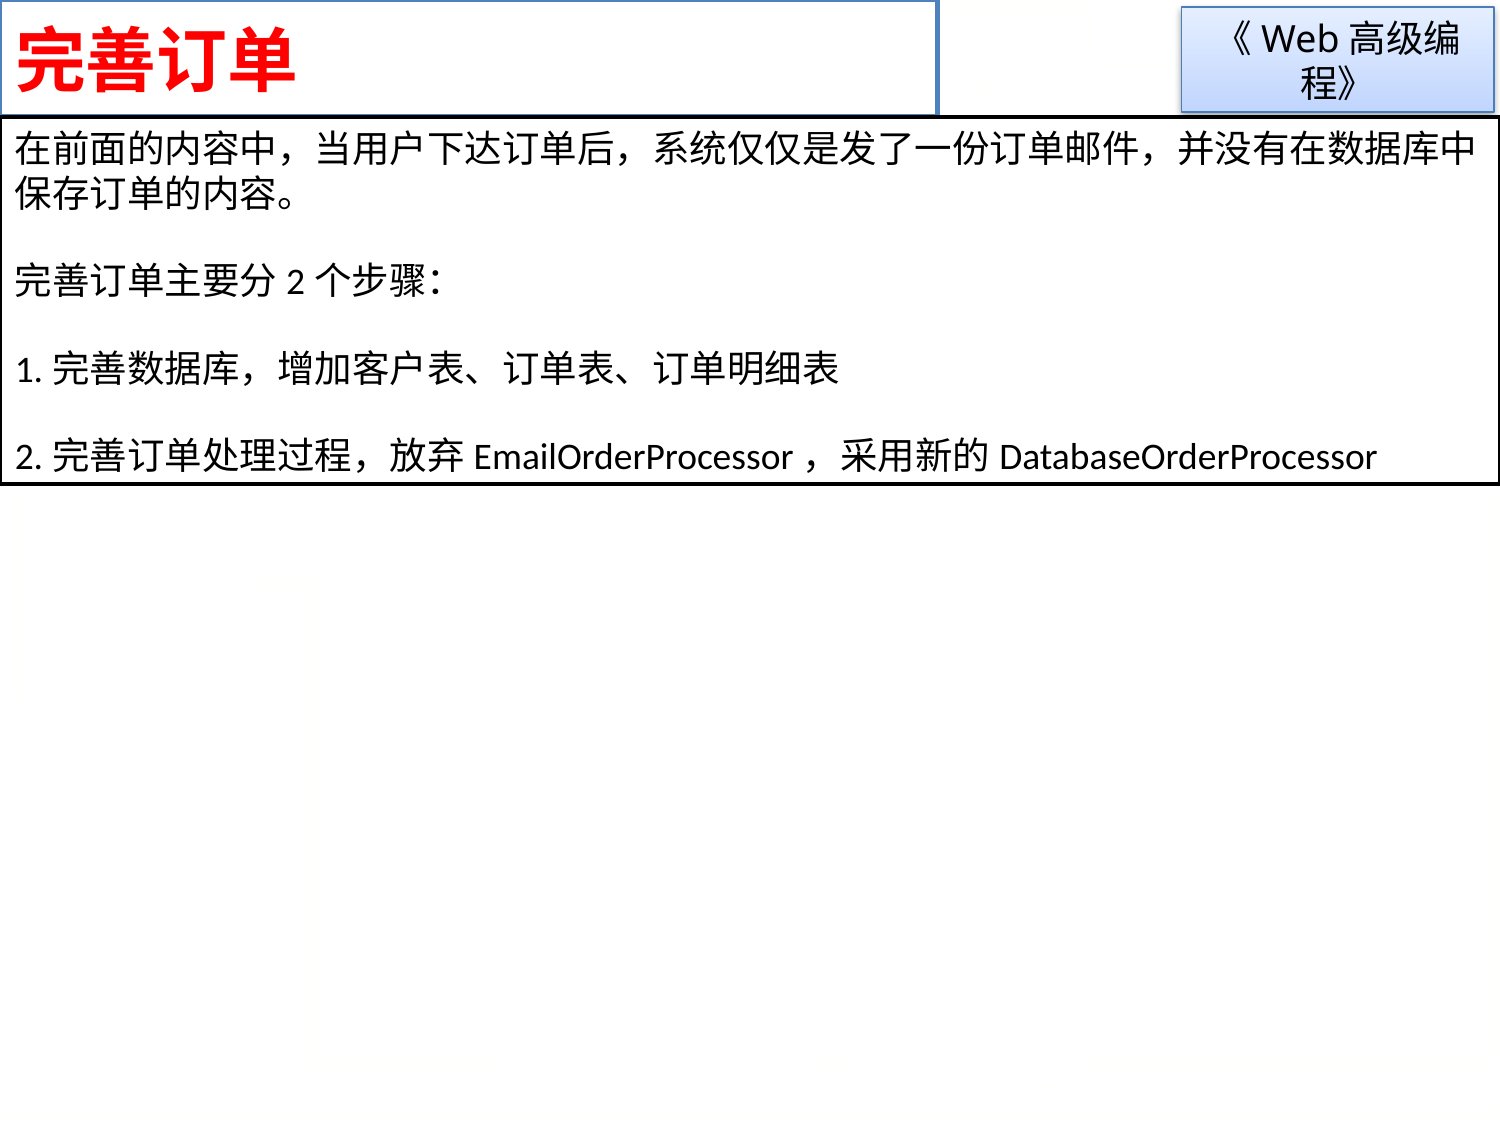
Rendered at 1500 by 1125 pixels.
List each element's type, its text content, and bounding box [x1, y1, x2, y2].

picture [0, 486, 1500, 1125]
picture [940, 0, 1500, 115]
title 完善订单 [0, 0, 940, 115]
text_box 在前面的内容中，当用户下达订单后，系统仅仅是发了一份订单邮件，并没有在数据库中保存订单的内容。 完善订单主要分2个步骤： 1.完善数据库，增加客户表、订单表、订单明细表 2.完善订单处理过程，放弃EmailOrderProcessor，采用新的DatabaseOrderProcessor [0, 115, 1500, 486]
